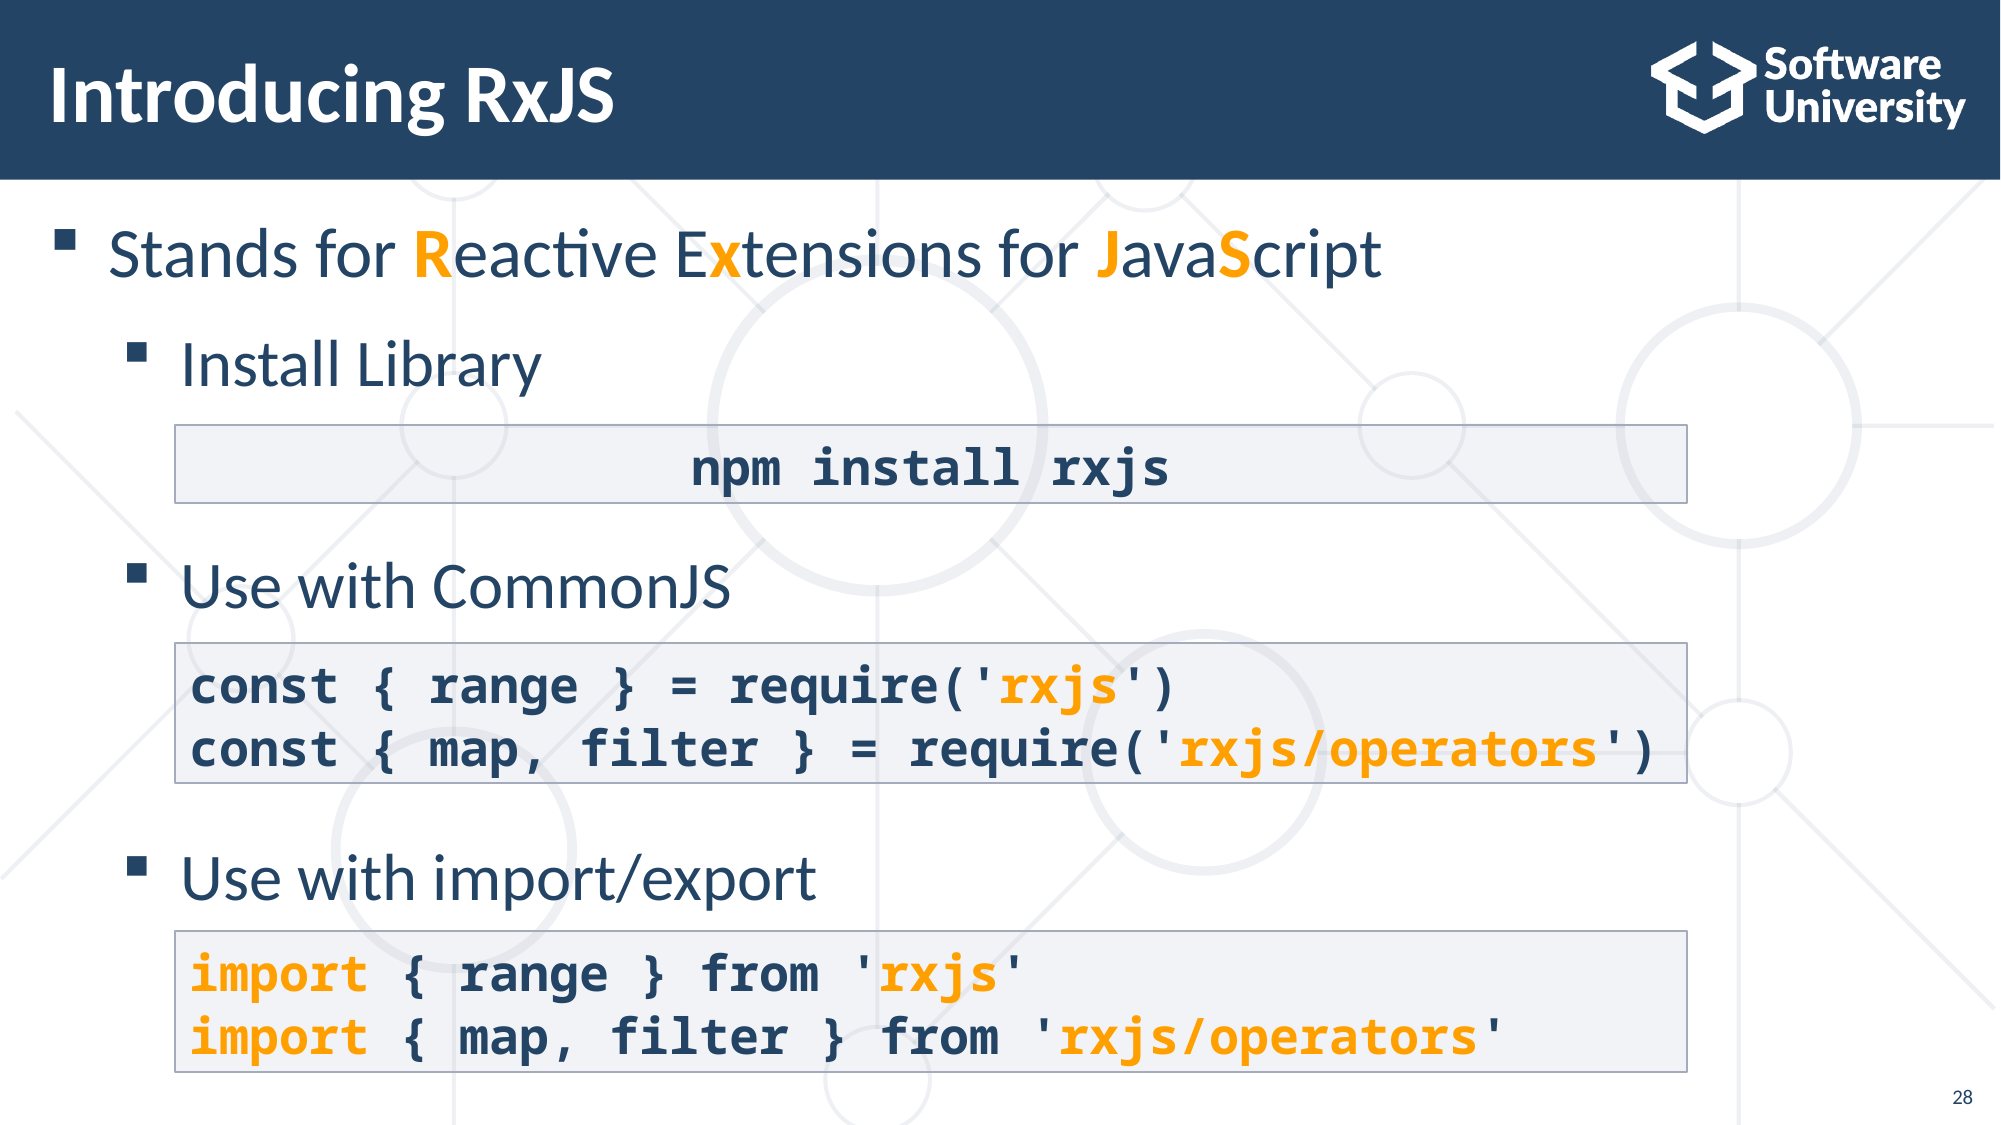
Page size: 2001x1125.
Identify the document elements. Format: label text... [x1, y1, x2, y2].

picture [1651, 41, 1966, 134]
text_box const { range } = require('rxjs') const { map, filter } = require('rxjs/operators') [174, 642, 1688, 784]
text_box import { range } from 'rxjs' import { map, filter } from 'rxjs/operators' [174, 931, 1688, 1073]
list Stands for Reactive Extensions for JavaScript Install Library Use with CommonJS Use with import/export [31, 196, 1970, 1104]
title Introducing RxJS [31, 16, 1625, 162]
text_box npm install rxjs [174, 424, 1688, 503]
slide_number 28 [1927, 1067, 1989, 1117]
